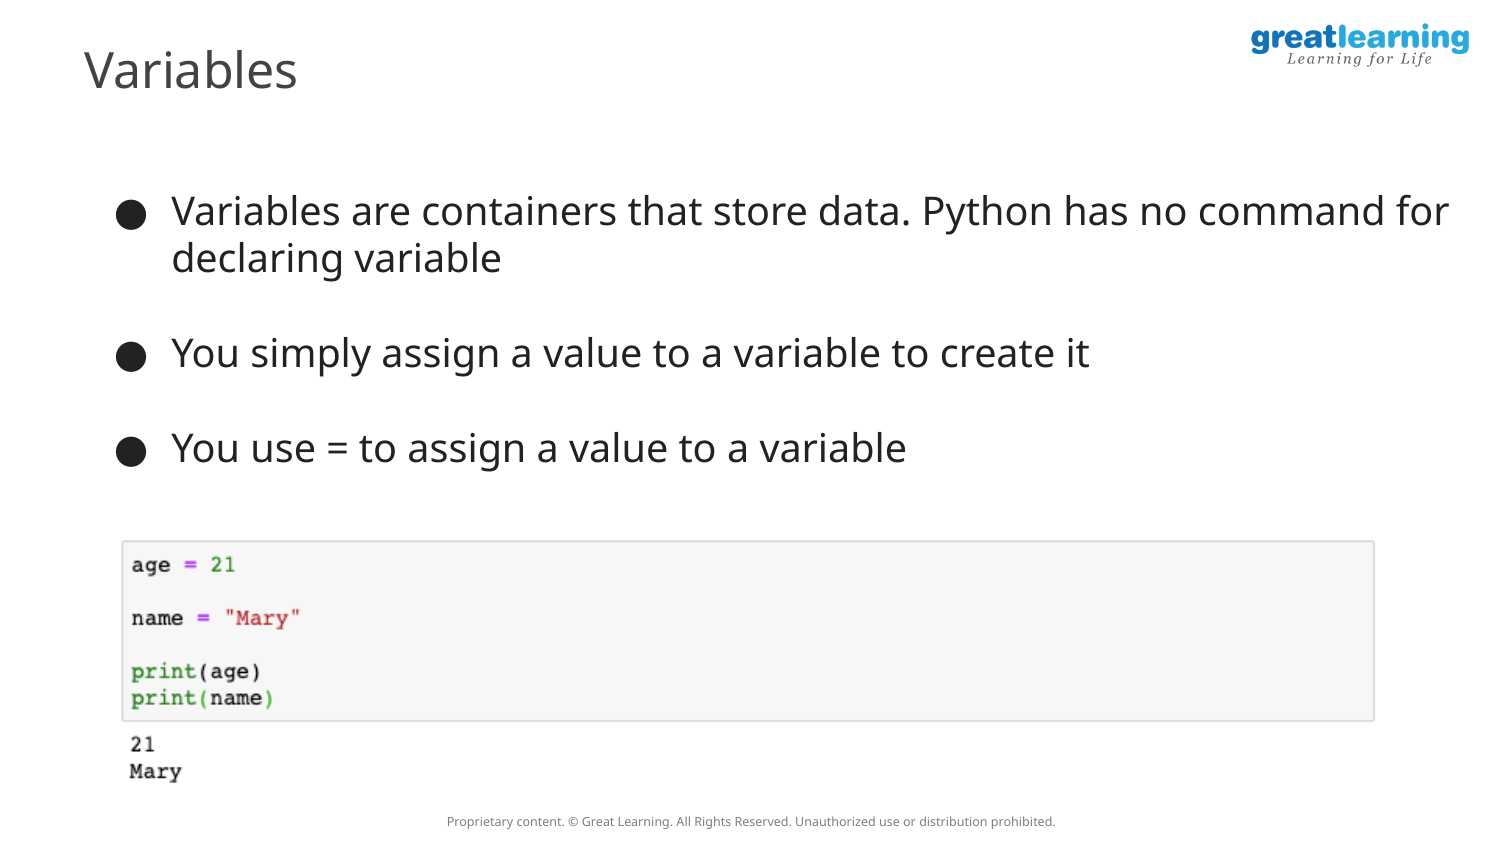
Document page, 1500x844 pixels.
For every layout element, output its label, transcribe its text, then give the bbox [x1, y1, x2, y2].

text_box Variables are containers that store data. Python has no command for declaring variable You simply assign a value to a variable to create it You use = to assign a value to a variable [81, 170, 1494, 492]
picture [114, 536, 1386, 795]
text_box Variables [69, 23, 1335, 110]
picture [1335, 23, 1469, 67]
